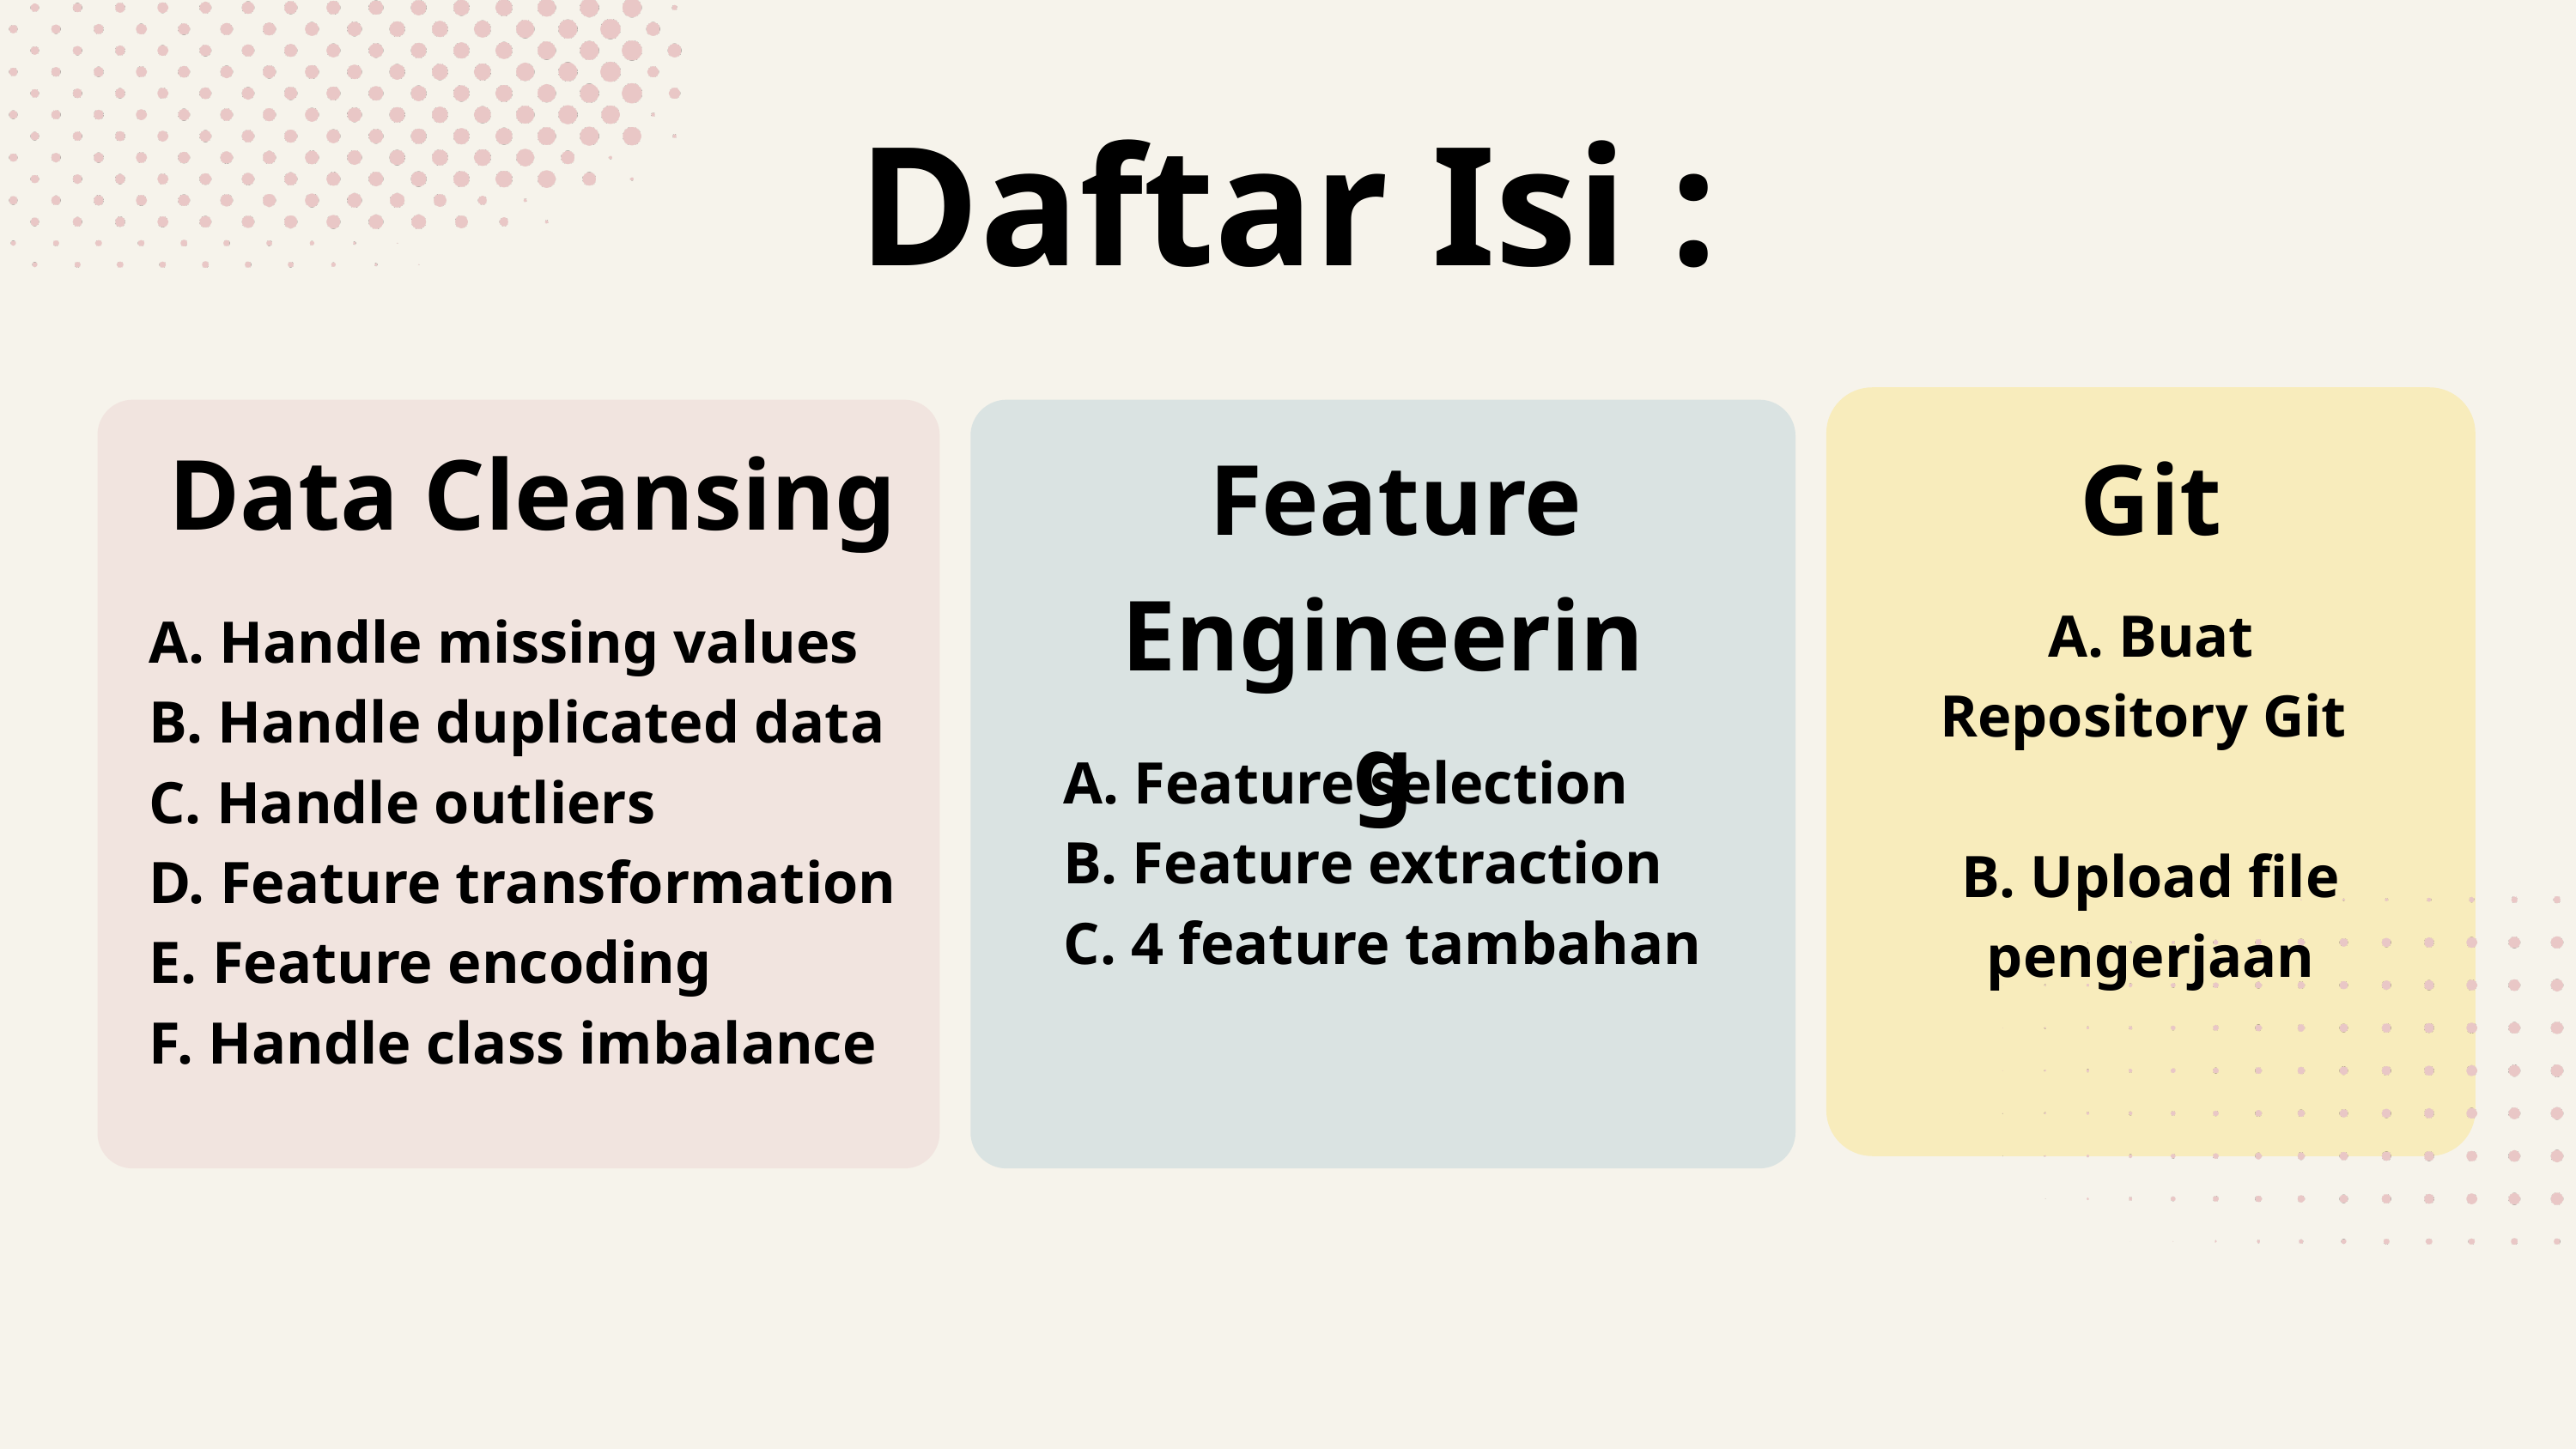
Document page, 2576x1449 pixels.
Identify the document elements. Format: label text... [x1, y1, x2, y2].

text_box [0, 0, 682, 268]
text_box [97, 399, 940, 1169]
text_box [1826, 386, 2476, 1156]
text_box Daftar Isi : [841, 68, 1735, 300]
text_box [969, 399, 1796, 1169]
text_box [0, 0, 660, 246]
text_box [1959, 895, 2576, 1245]
